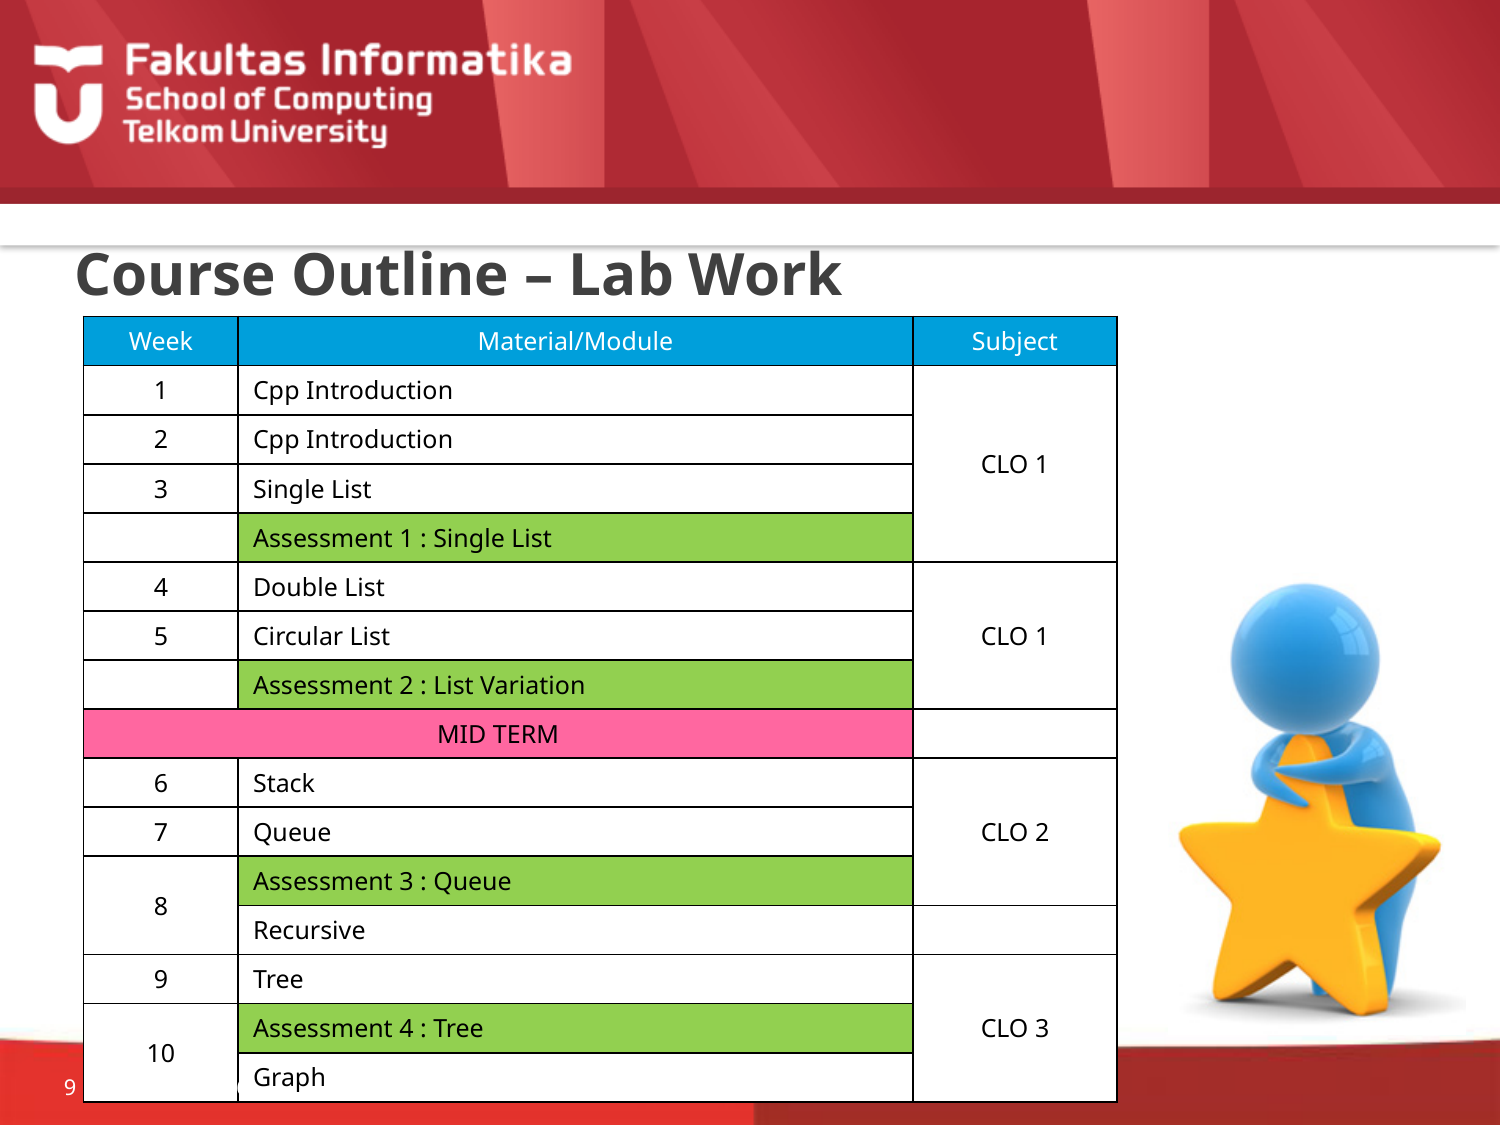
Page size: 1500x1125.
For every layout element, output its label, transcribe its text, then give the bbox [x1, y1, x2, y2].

table_cell Assessment 1 : Single List [239, 514, 912, 561]
table_cell CLO 1 [914, 366, 1116, 561]
table_cell Graph [239, 1054, 912, 1101]
table_header Material/Module [239, 325, 912, 365]
table_cell 3 [84, 465, 237, 512]
table_cell Assessment 4 : Tree [239, 1004, 912, 1052]
table_cell [84, 514, 237, 561]
table_cell 6 [84, 759, 237, 806]
table_cell Circular List [239, 612, 912, 659]
table_cell 8 [84, 857, 237, 954]
table_cell Assessment 3 : Queue [239, 857, 912, 905]
table_cell Cpp Introduction [239, 366, 912, 414]
table_cell CLO 3 [914, 955, 1116, 1101]
table_cell Queue [239, 808, 912, 855]
table_cell 5 [84, 612, 237, 659]
picture [0, 0, 1500, 203]
table_cell [914, 906, 1116, 954]
table_cell [914, 710, 1116, 757]
table_cell 2 [84, 416, 237, 463]
table_header Week [84, 325, 237, 365]
table_cell Recursive [239, 906, 912, 954]
slide_number 9 [63, 1058, 123, 1119]
table_cell CLO 2 [914, 759, 1116, 905]
picture [0, 572, 1500, 1125]
table_cell Stack [239, 759, 912, 806]
table_header Subject [914, 325, 1116, 365]
table_cell Cpp Introduction [239, 416, 912, 463]
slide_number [132, 1058, 403, 1119]
title Course Outline – Lab Work [59, 219, 1426, 325]
table_cell 1 [84, 366, 237, 414]
table_cell Double List [239, 563, 912, 610]
table_cell 7 [84, 808, 237, 855]
table_cell 4 [84, 563, 237, 610]
table_cell [84, 661, 237, 708]
table_cell MID TERM [84, 710, 912, 757]
table_cell CLO 1 [914, 563, 1116, 708]
table_cell Single List [239, 465, 912, 512]
table_cell 9 [84, 955, 237, 1003]
table_cell 10 [84, 1004, 237, 1101]
table_cell Assessment 2 : List Variation [239, 661, 912, 708]
table_cell Tree [239, 955, 912, 1003]
